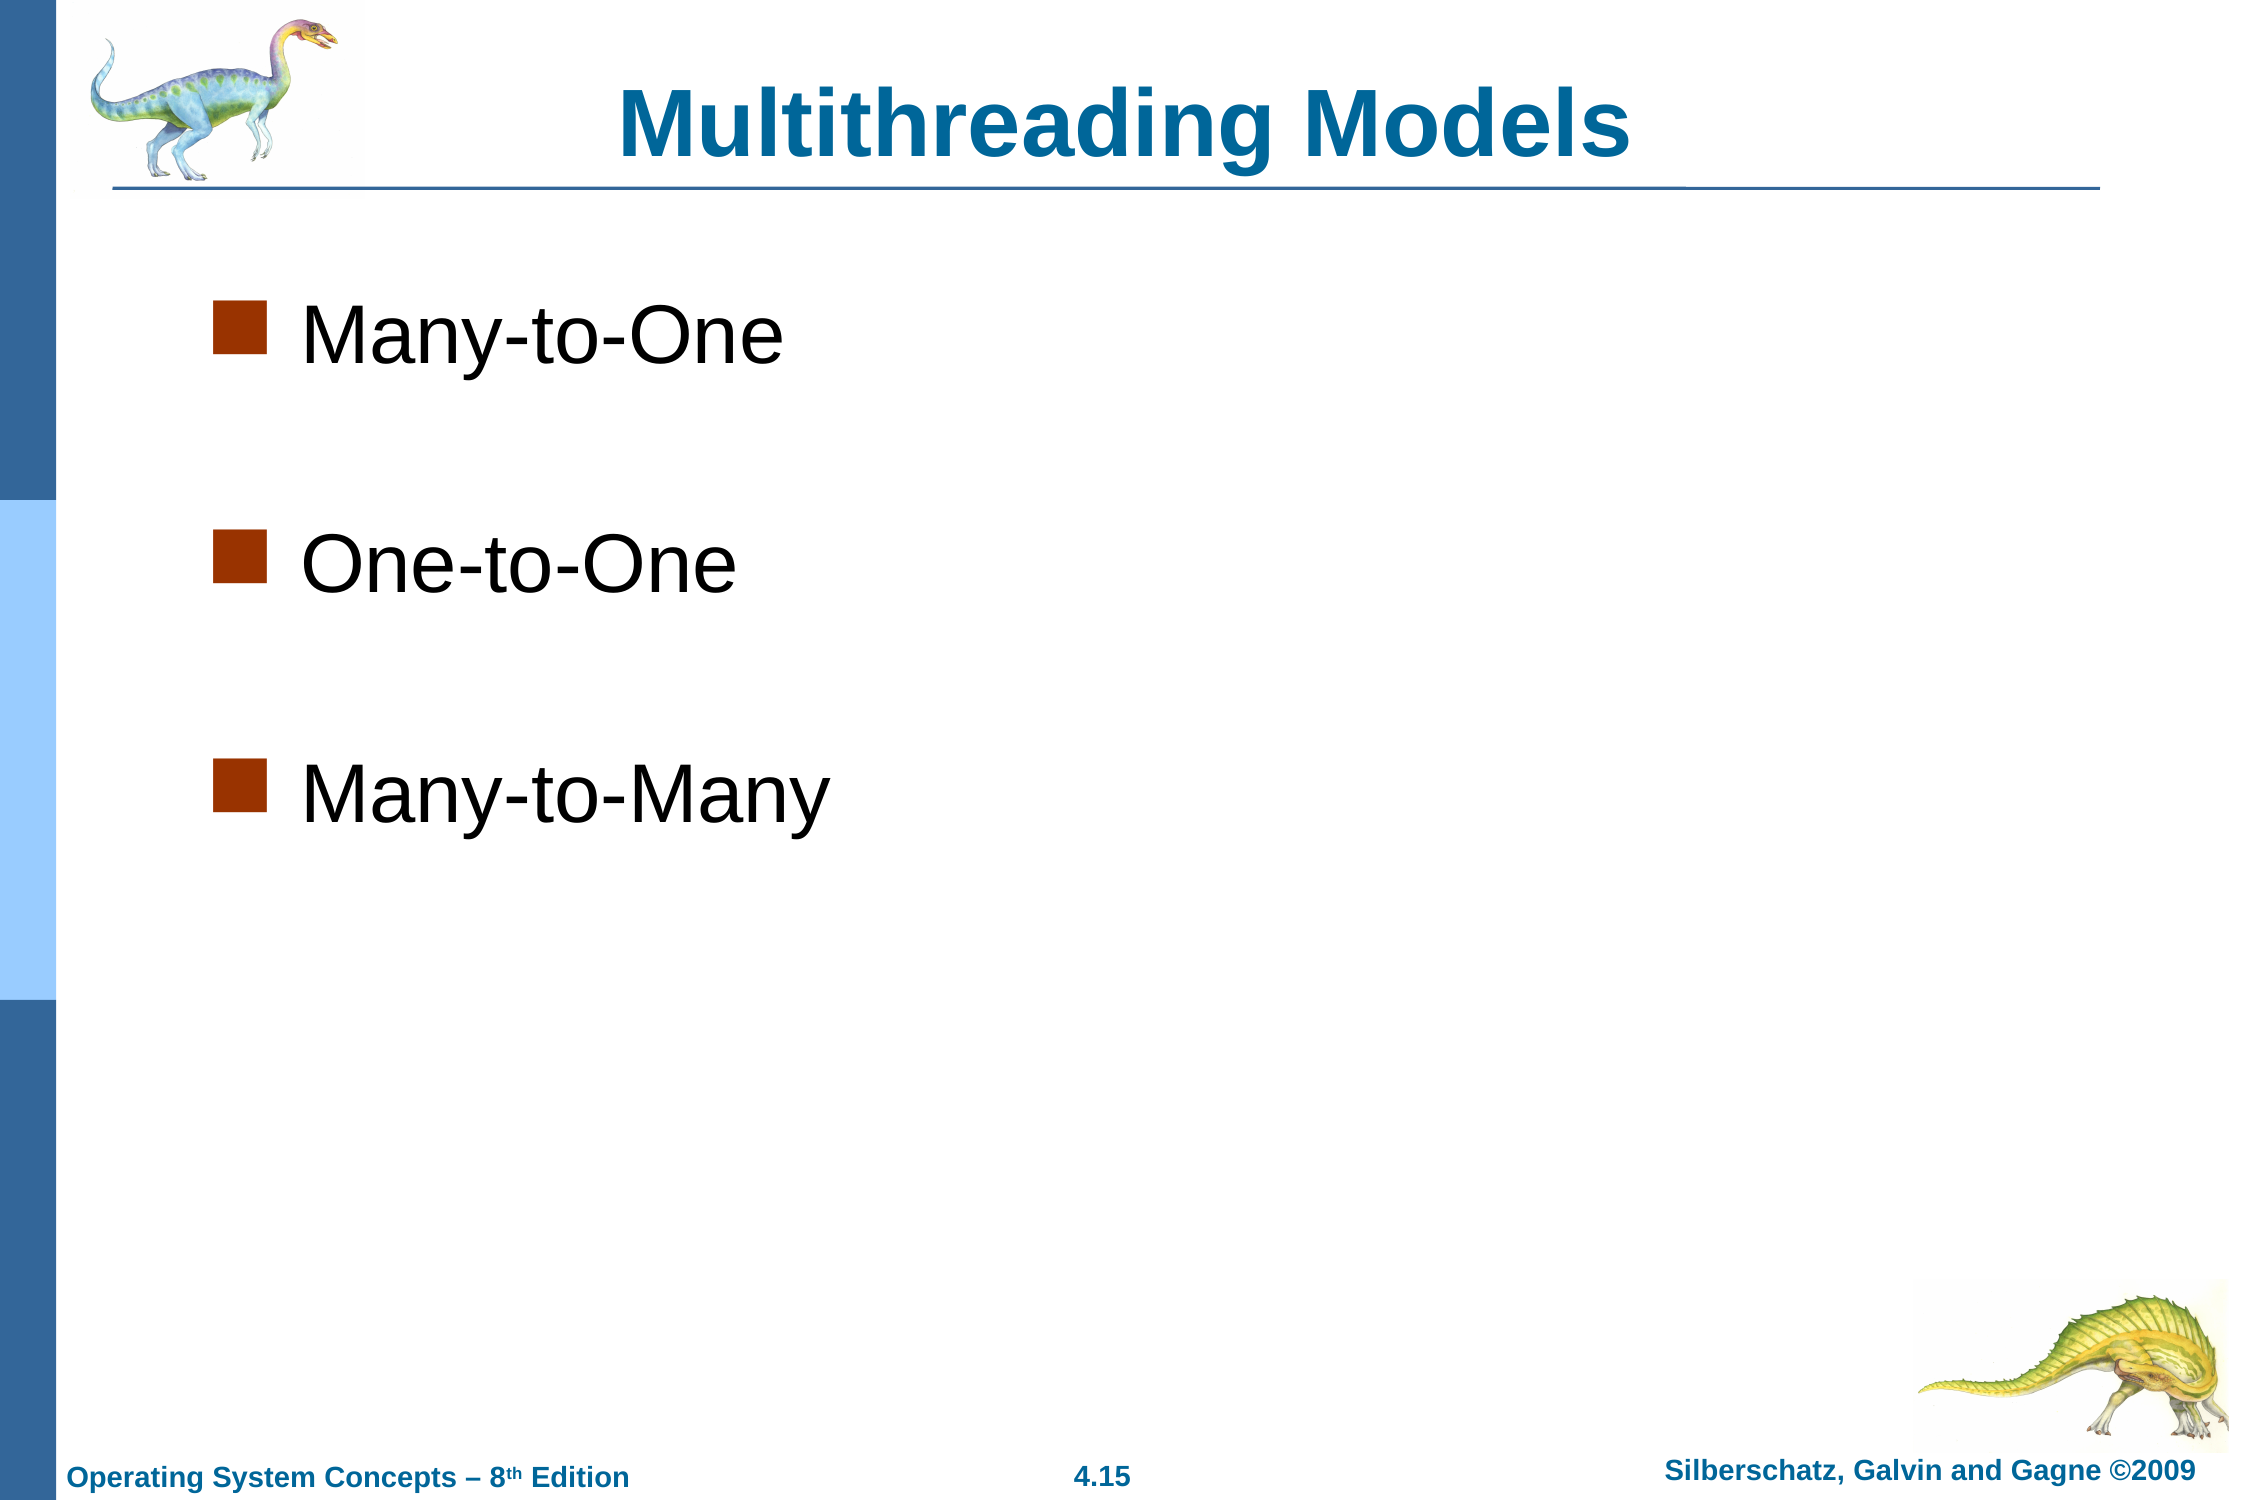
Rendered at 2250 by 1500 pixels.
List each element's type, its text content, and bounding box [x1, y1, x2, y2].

title Multithreading Models [112, 60, 2138, 187]
picture [1913, 1279, 2229, 1453]
picture [70, 0, 365, 199]
list Many-to-One One-to-One Many-to-Many [198, 269, 2224, 1261]
